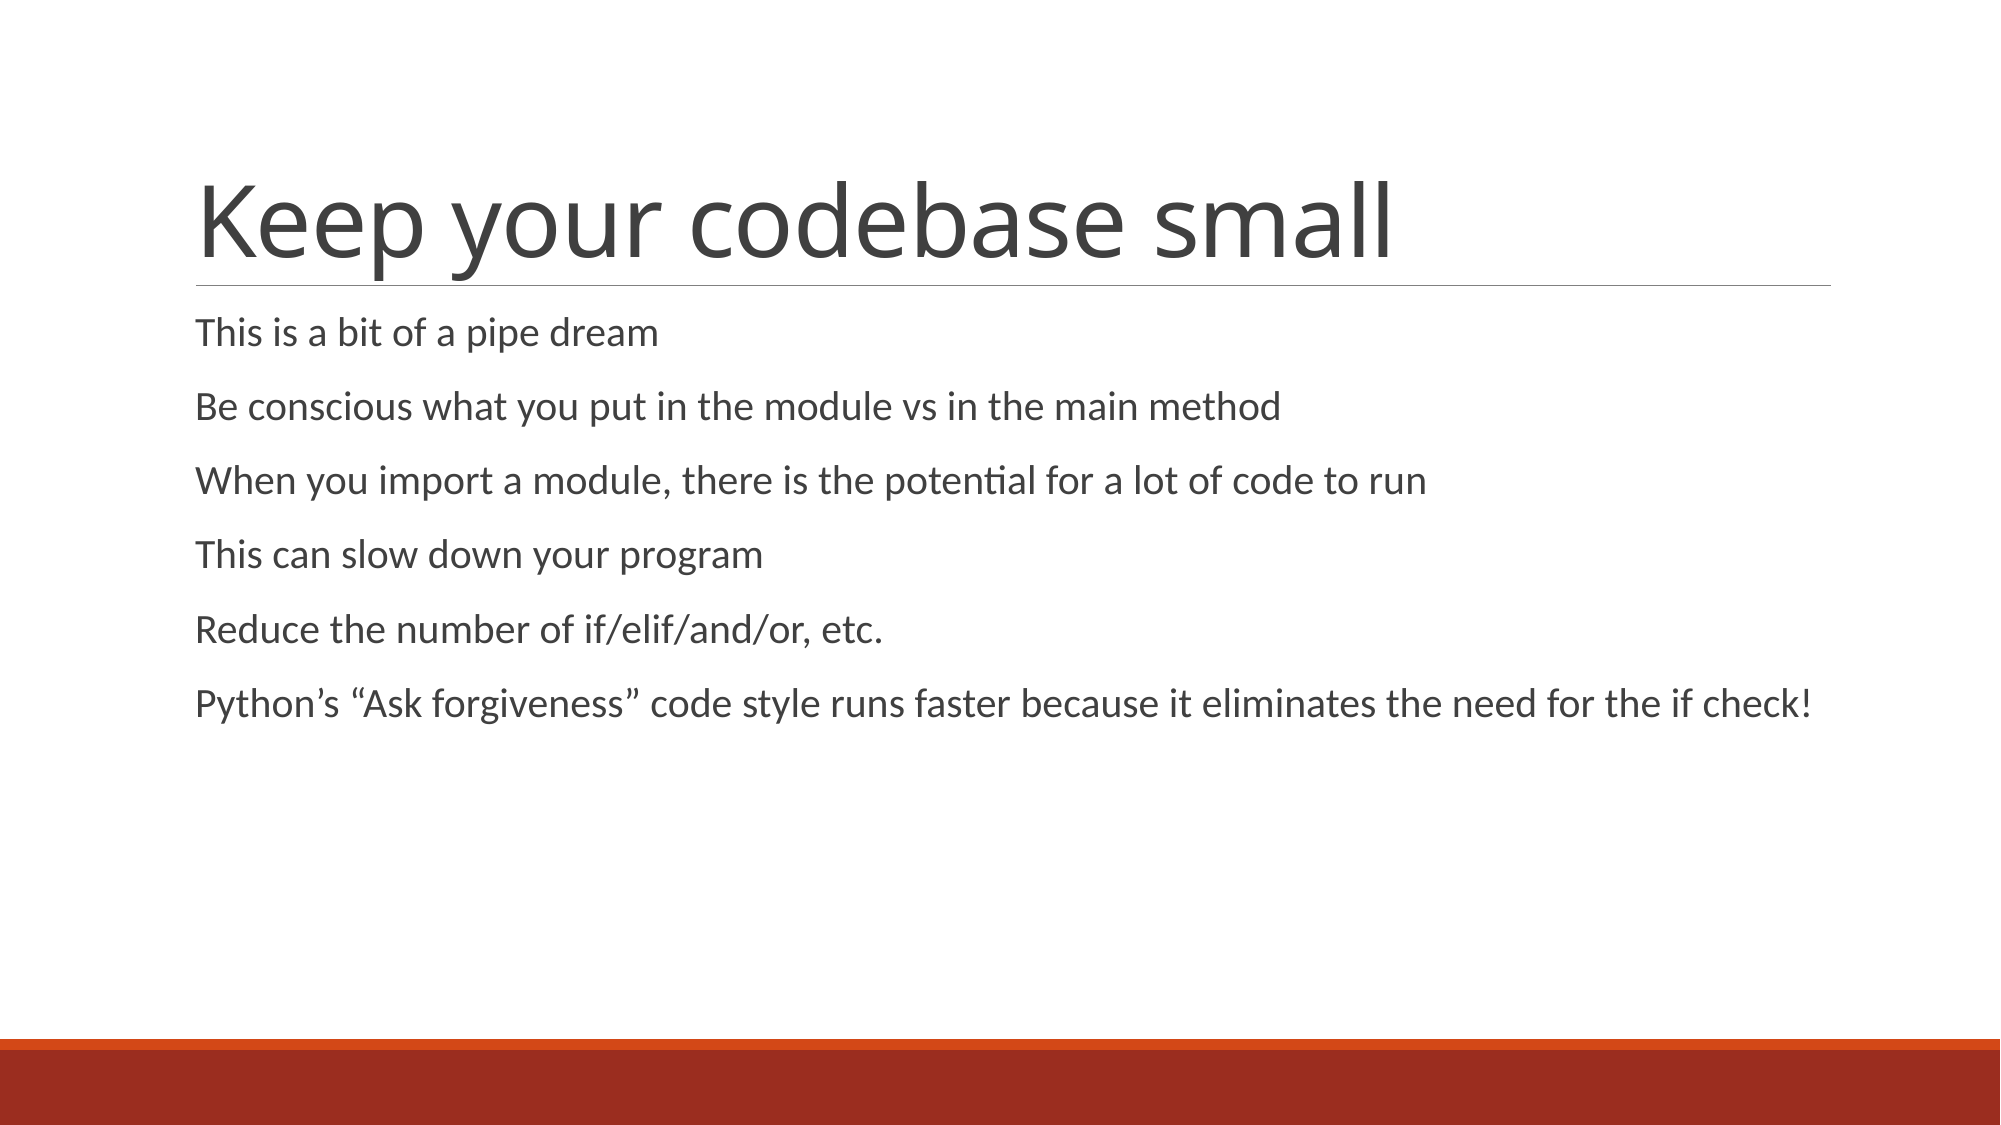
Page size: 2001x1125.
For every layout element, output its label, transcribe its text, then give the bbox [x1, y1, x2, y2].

list This is a bit of a pipe dream Be conscious what you put in the module vs in the main method When you import a module, there is the potential for a lot of code to run This can slow down your program Reduce the number of if/elif/and/or, etc. Python’s “Ask forgiveness” code style runs faster because it eliminates the need for the if check! [180, 302, 1830, 963]
title Keep your codebase small [180, 47, 1830, 285]
